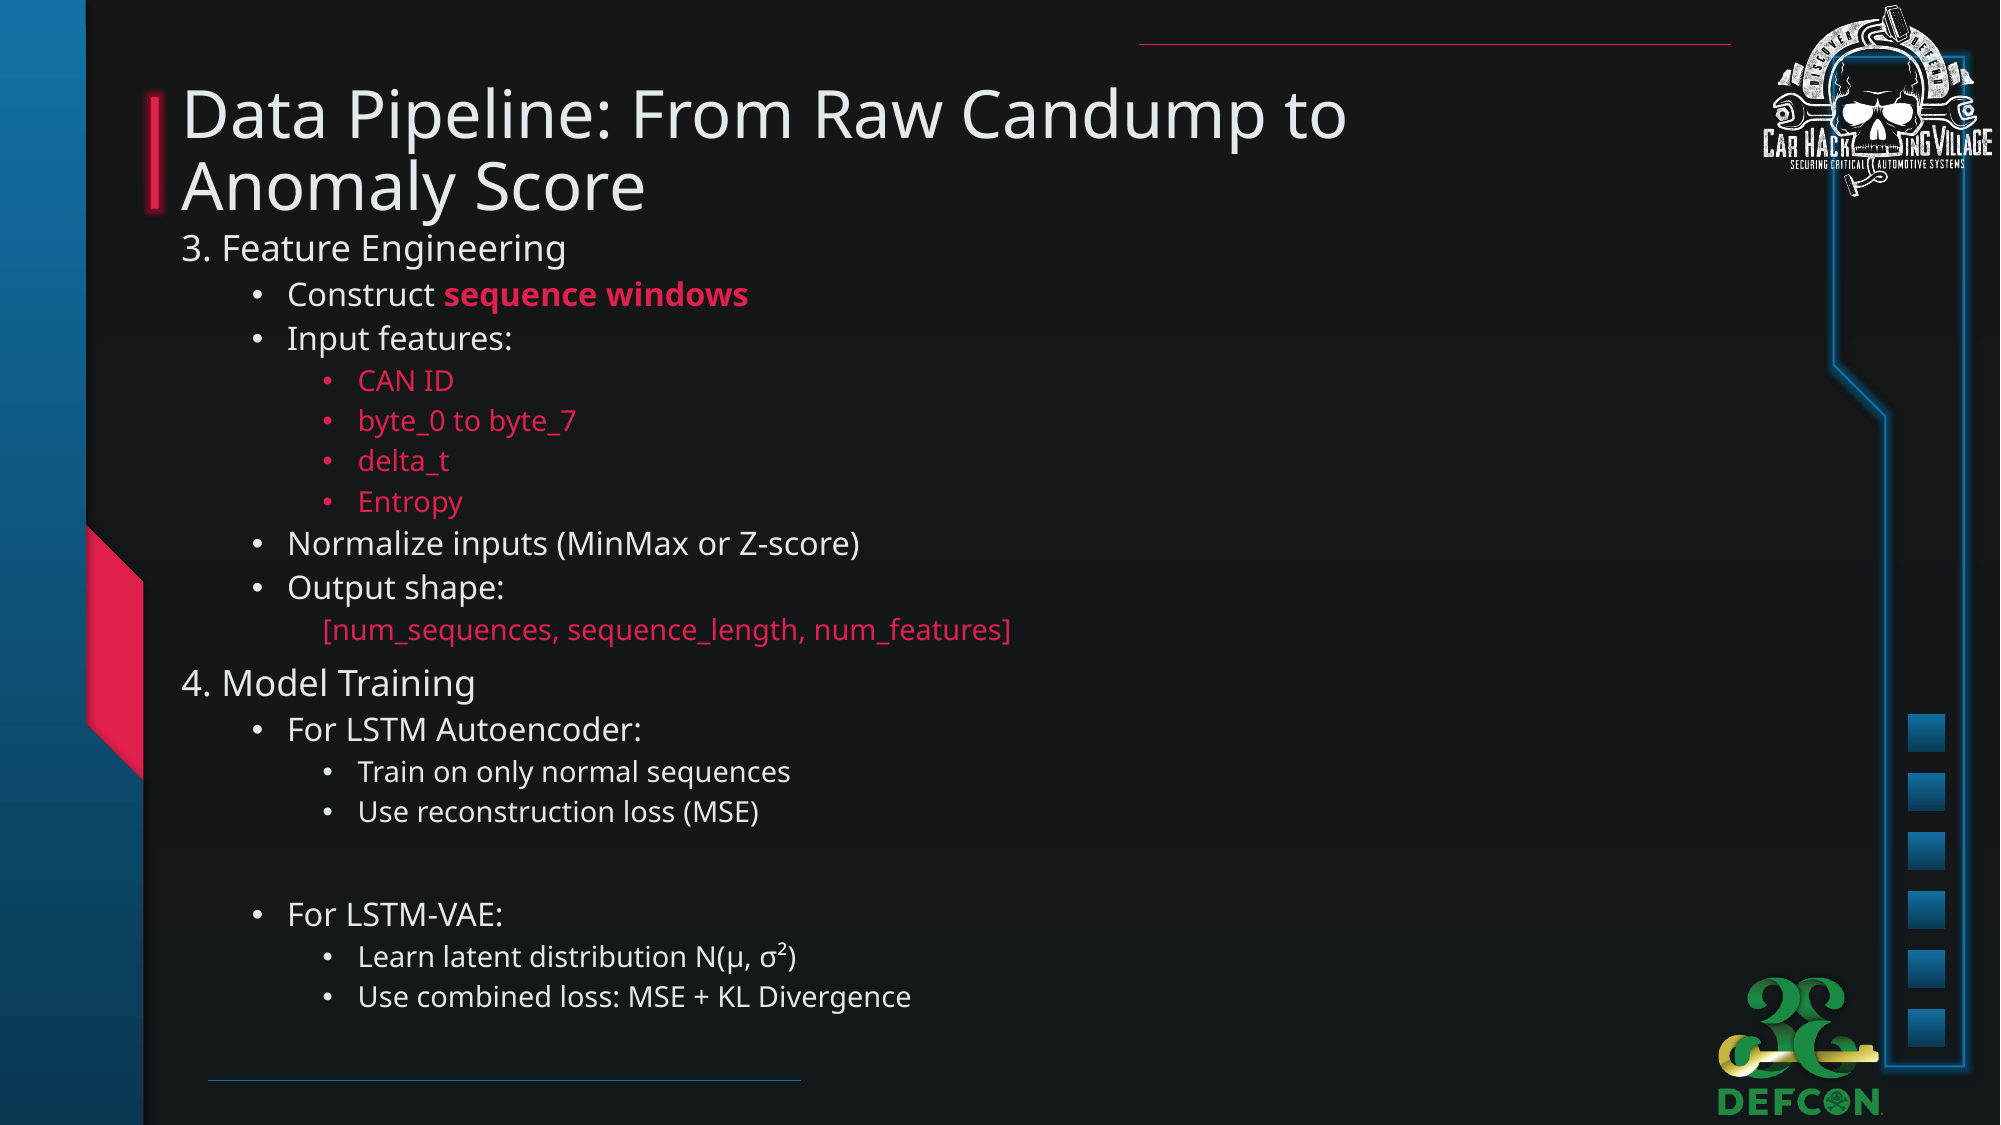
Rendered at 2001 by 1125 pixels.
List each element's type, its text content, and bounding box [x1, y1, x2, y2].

picture [1757, 3, 2001, 217]
picture [1711, 973, 1890, 1120]
title Data Pipeline: From Raw Candump to Anomaly Score [166, 97, 1623, 209]
list 3. Feature Engineering Construct sequence windows Input features: CAN ID byte_0 to byte_7 delta_t Entropy Normalize inputs (MinMax or Z-score) Output shape: [num_sequences, sequence_length, num_features] 4. Model Training For LSTM Autoencoder: Train on only normal sequences Use reconstruction loss (MSE) For LSTM-VAE: Learn latent distribution N(μ, σ²) Use combined loss: MSE + KL Divergence [166, 222, 1804, 1028]
